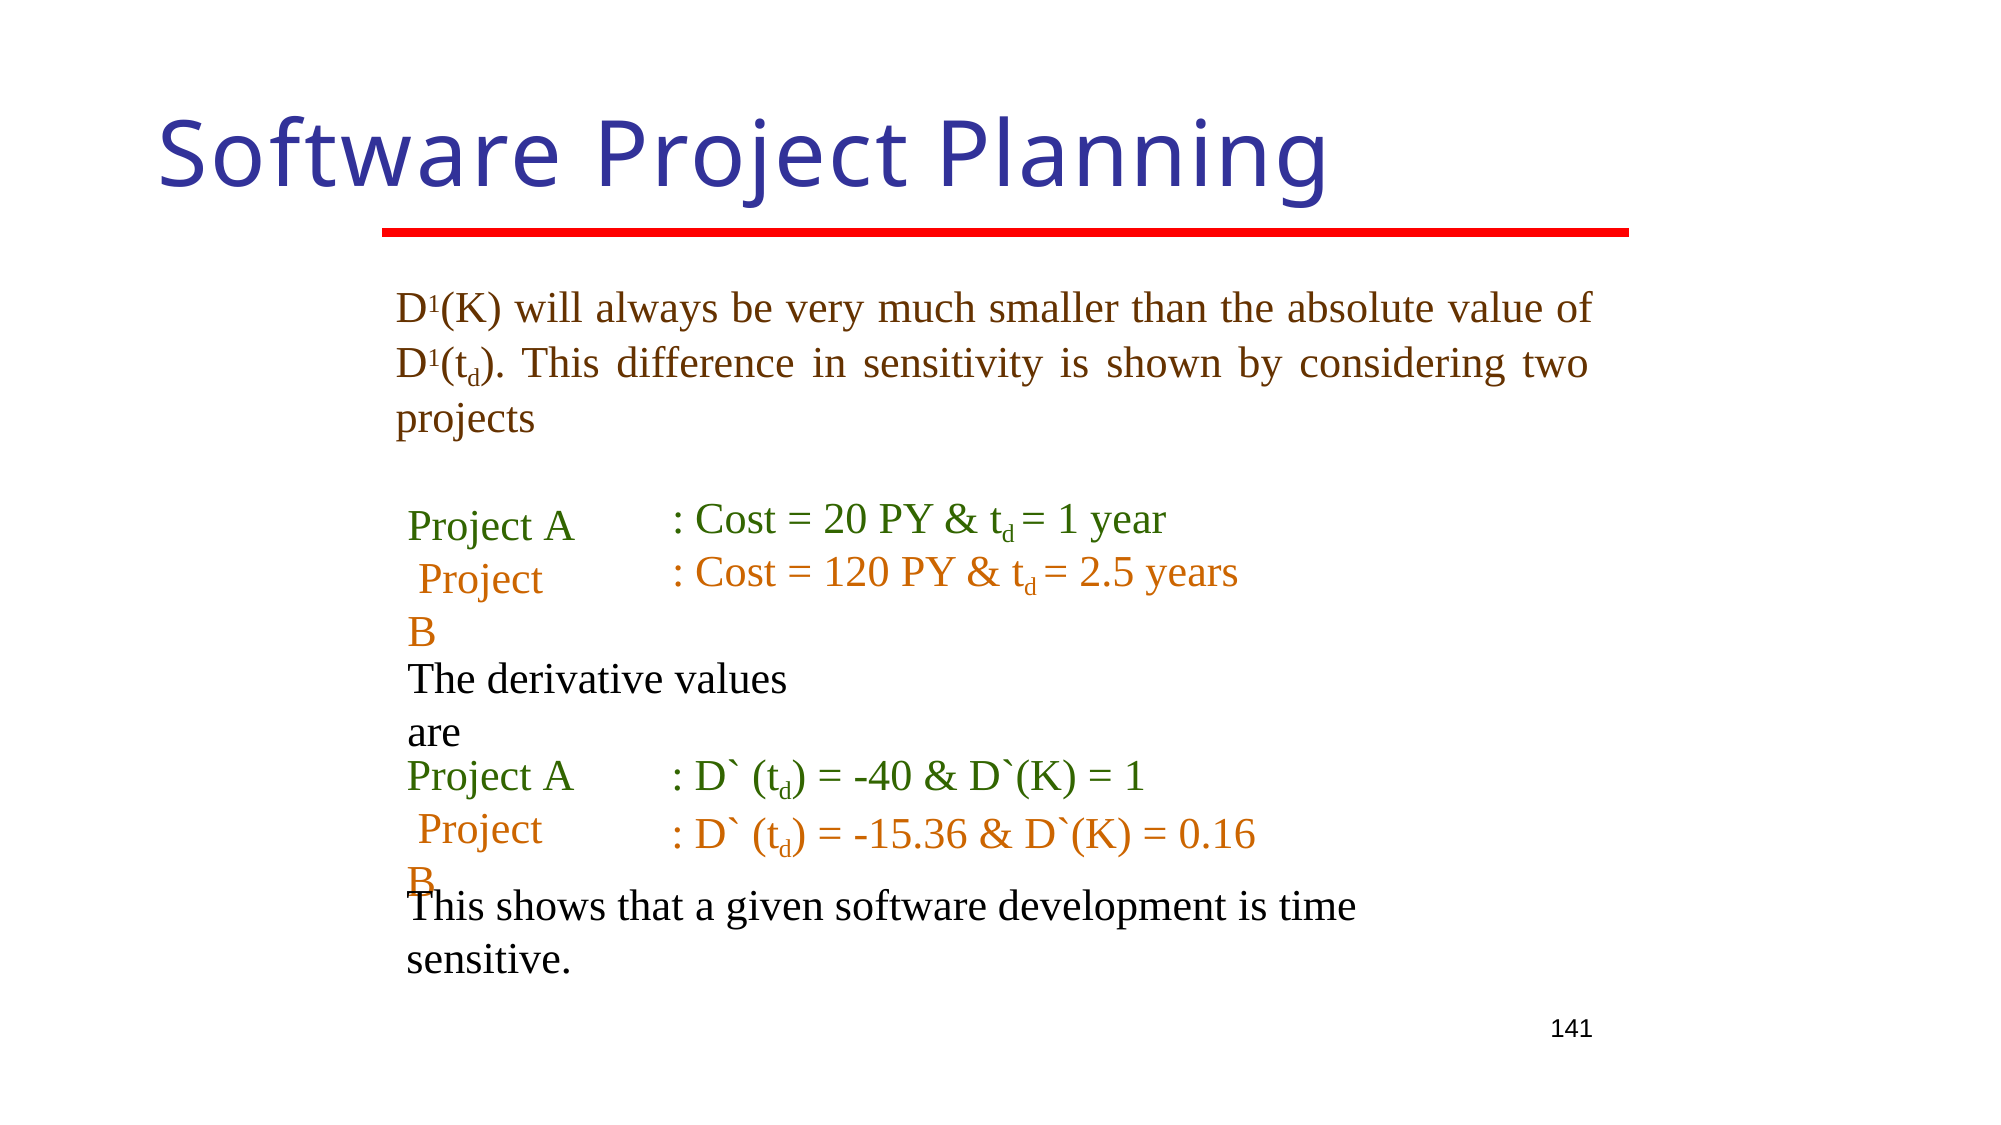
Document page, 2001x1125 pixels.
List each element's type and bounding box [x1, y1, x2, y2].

text_box [1546, 1016, 1598, 1044]
text_box [390, 278, 1611, 444]
text_box [666, 493, 1252, 601]
text_box [404, 493, 1533, 983]
title [155, 54, 1347, 245]
